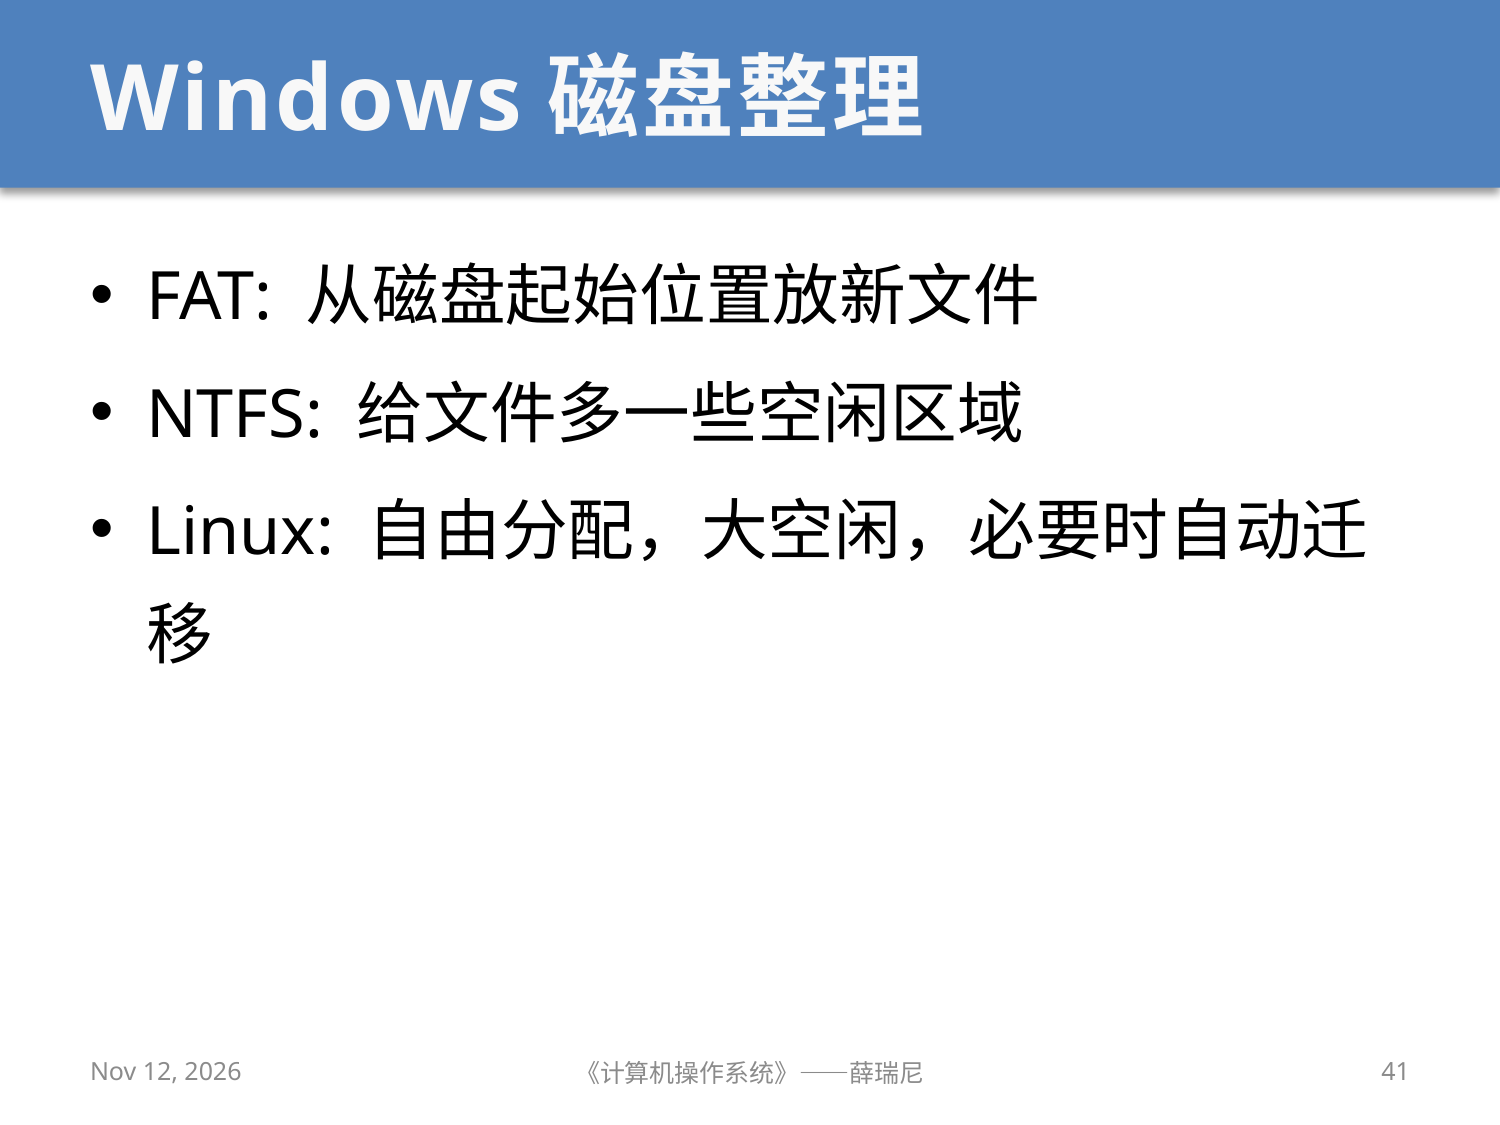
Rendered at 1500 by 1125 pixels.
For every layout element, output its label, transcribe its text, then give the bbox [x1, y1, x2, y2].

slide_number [75, 1042, 425, 1103]
footer 《计算机操作系统》——薛瑞尼 [512, 1042, 988, 1103]
title Windows磁盘整理 [75, 0, 1425, 188]
slide_number 41 [1074, 1042, 1425, 1103]
list FAT: 从磁盘起始位置放新文件 NTFS: 给文件多一些空闲区域 Linux: 自由分配，大空闲，必要时自动迁移 [75, 221, 1425, 1021]
